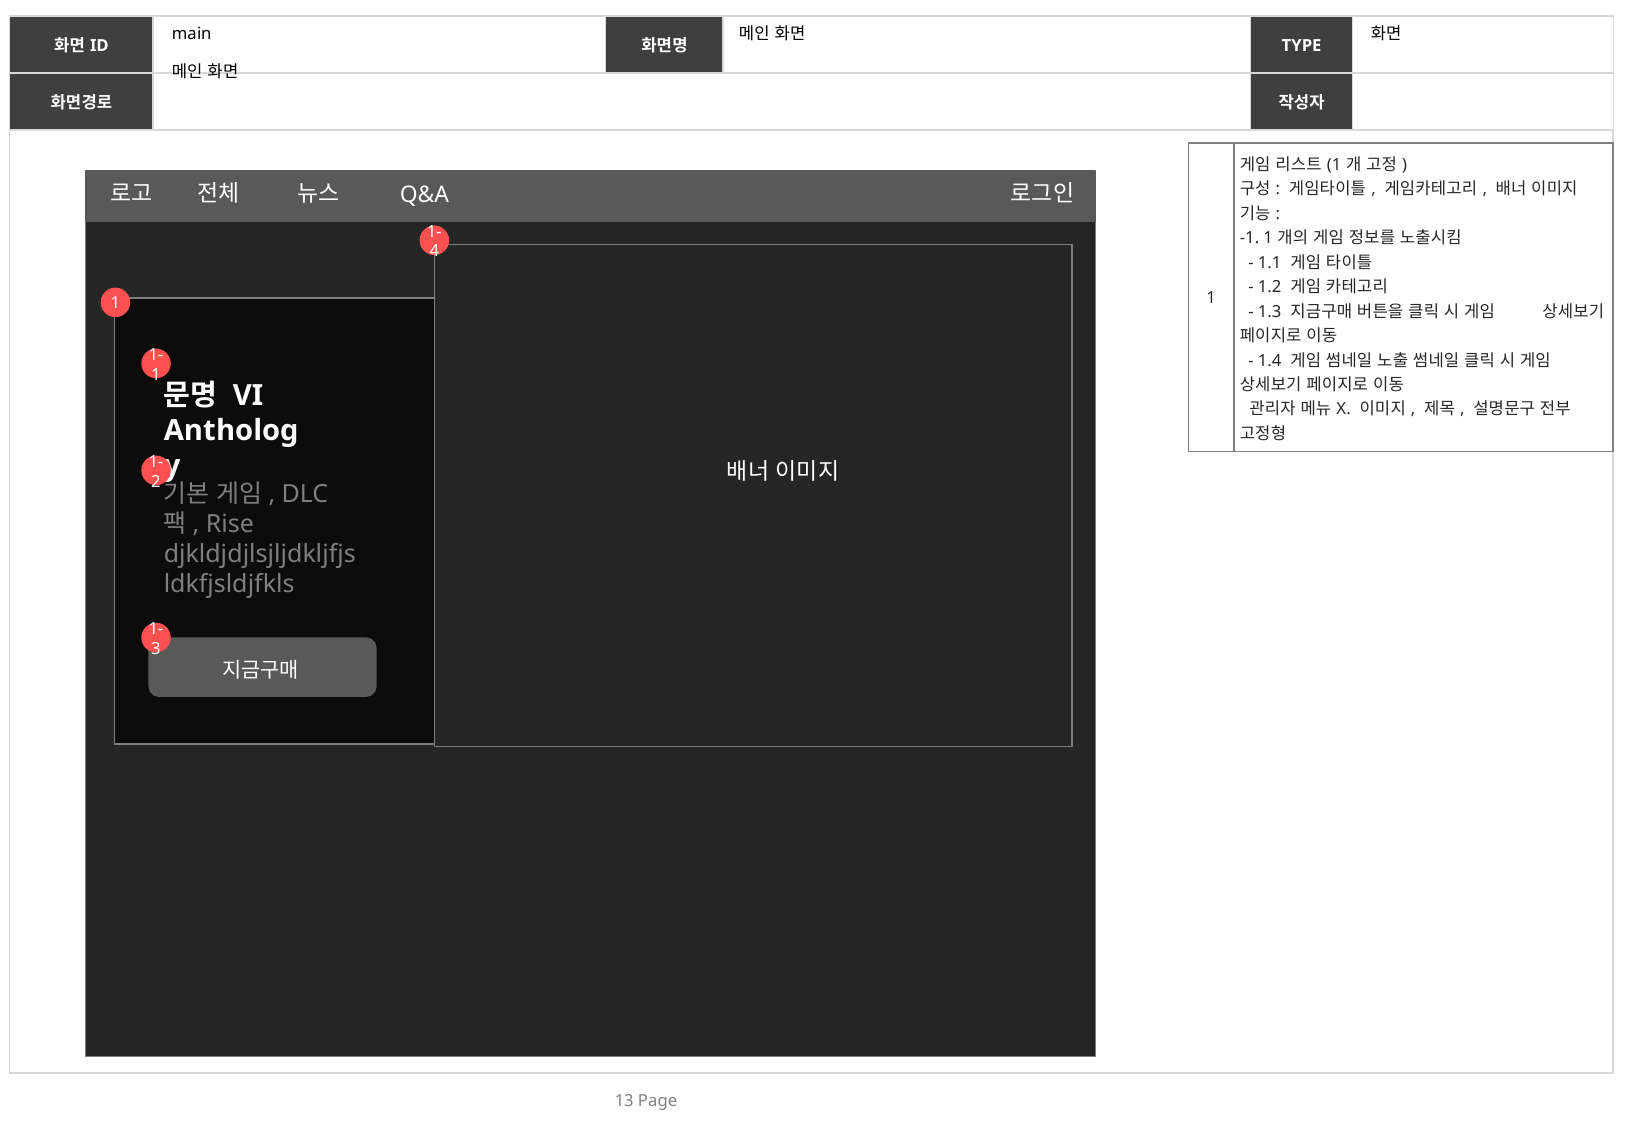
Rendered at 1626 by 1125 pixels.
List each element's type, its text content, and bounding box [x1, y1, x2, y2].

text_box 메인 화면 [723, 15, 1173, 51]
table_header 1 [1189, 144, 1233, 451]
text_box 1-3 [141, 622, 171, 653]
text_box Q&A [378, 171, 471, 215]
text_box 1-2 [141, 455, 171, 486]
text_box 메인 화면 [156, 53, 606, 89]
text_box [434, 244, 1073, 747]
text_box 로고 [85, 171, 173, 214]
text_box 기본 게임, DLC 팩, Rise djkldjdjlsjljdkljfjsldkfjsldjfkls [148, 469, 376, 605]
text_box 전체 [173, 171, 265, 214]
text_box 지금구매 [207, 648, 331, 689]
text_box 1 [100, 287, 131, 318]
table_header 게임 리스트(1개 고정) 구성: 게임타이틀, 게임카테고리, 배너 이미지 기능: -1. 1개의 게임 정보를 노출시킴 - 1.1 게임 타이틀 - 1.2 게임 카테고리 - 1.3 지금구매 버튼을 클릭 시 게임 상세보기 페이지로 이동 - 1.4 게임 썸네일 노출 썸네일 클릭 시 게임 상세보기 페이지로 이동 관리자 메뉴X. 이미지, 제목, 설명문구 전부 고정형 [1235, 144, 1612, 451]
text_box [114, 298, 435, 744]
text_box 1-4 [419, 225, 450, 256]
text_box [85, 171, 1096, 221]
text_box 화면 [1355, 15, 1615, 51]
text_box main [156, 15, 606, 51]
text_box 문명 VI Anthology [148, 368, 326, 469]
text_box [85, 221, 1096, 1057]
text_box 로그인 [989, 171, 1096, 214]
text_box 뉴스 [273, 171, 365, 214]
text_box 1-1 [141, 348, 171, 379]
text_box 배너 이미지 [711, 448, 866, 492]
text_box [149, 638, 376, 697]
